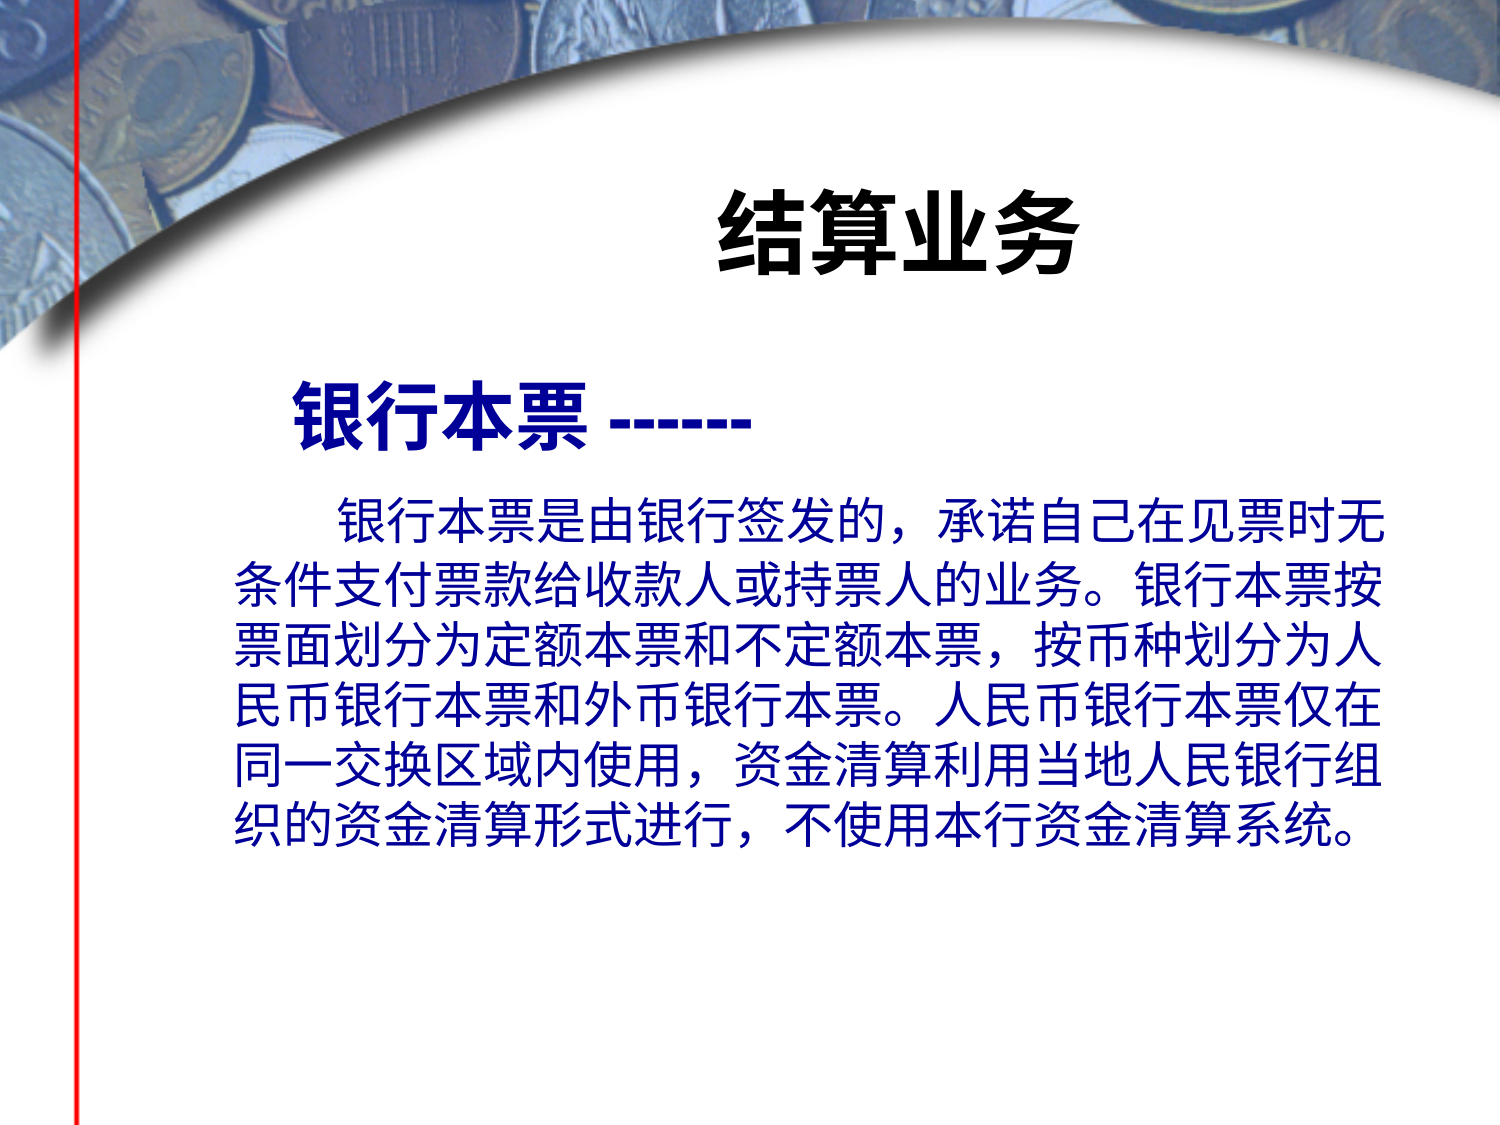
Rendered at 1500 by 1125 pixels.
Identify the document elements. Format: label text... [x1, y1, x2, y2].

list 银行本票------ 银行本票是由银行签发的，承诺自己在见票时无条件支付票款给收款人或持票人的业务。银行本票按票面划分为定额本票和不定额本票，按币种划分为人民币银行本票和外币银行本票。人民币银行本票仅在同一交换区域内使用，资金清算利用当地人民银行组织的资金清算形式进行，不使用本行资金清算系统。 [162, 362, 1426, 1001]
picture [0, 0, 1500, 1125]
title 结算业务 [374, 137, 1426, 326]
